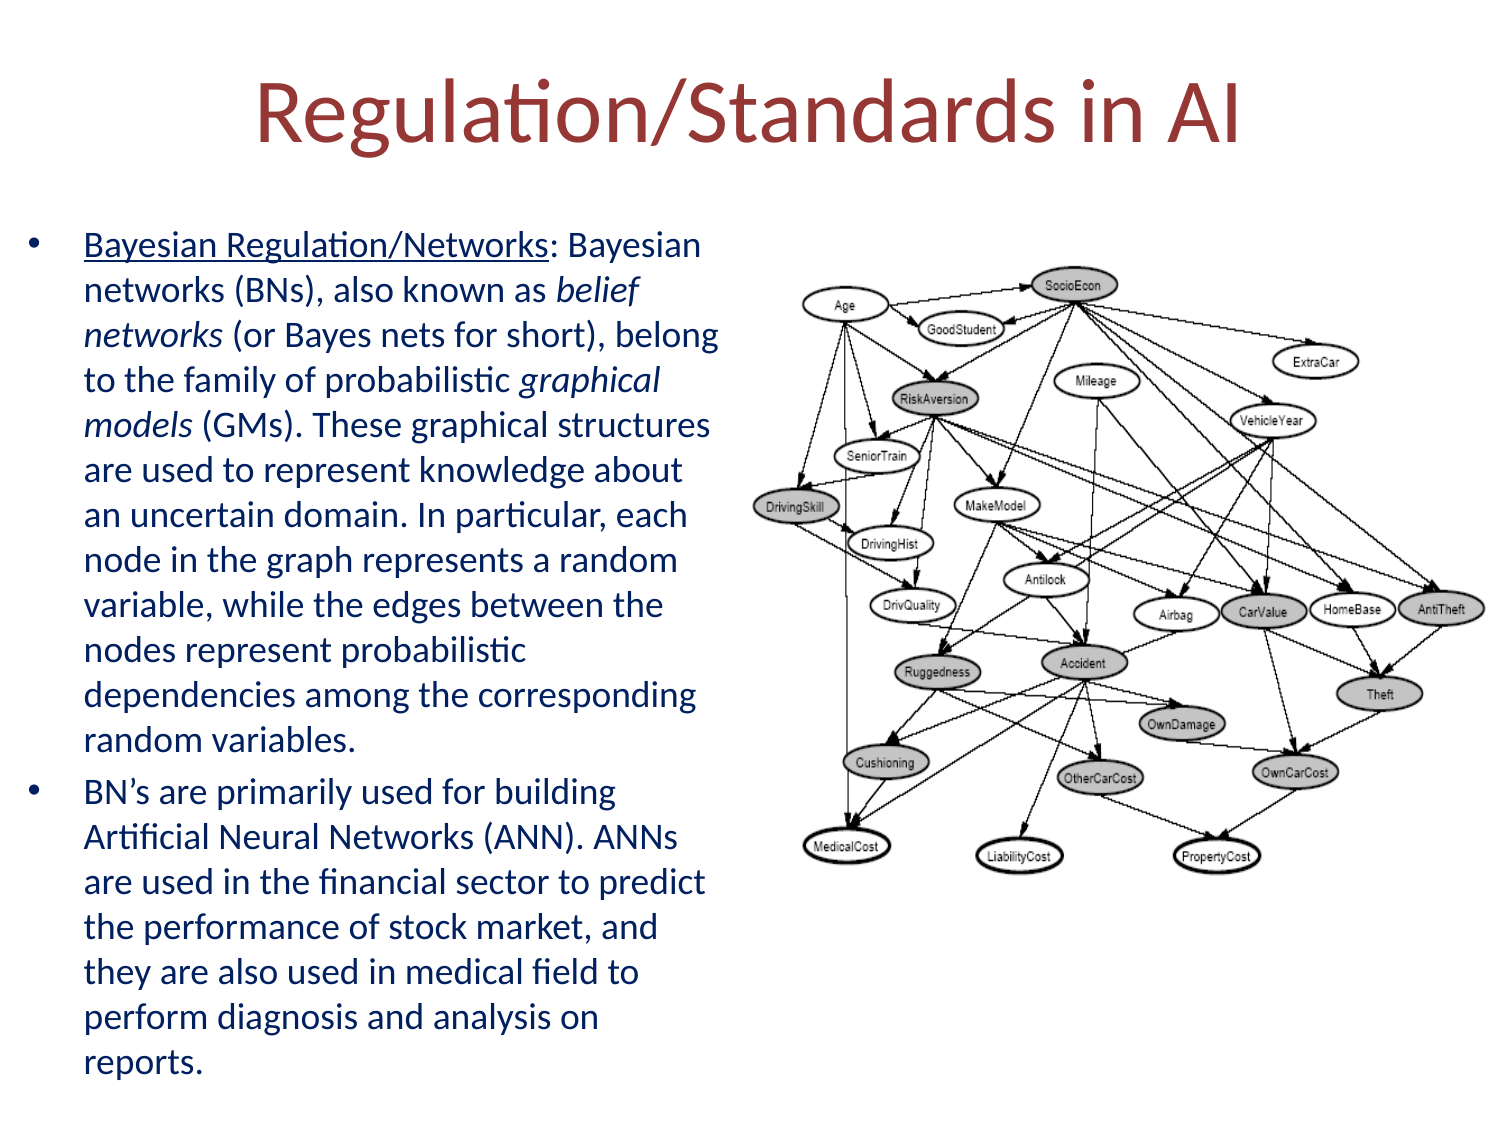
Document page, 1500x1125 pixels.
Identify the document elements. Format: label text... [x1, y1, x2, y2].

picture [749, 262, 1488, 877]
title Regulation/Standards in AI [75, 12, 1425, 200]
list Bayesian Regulation/Networks: Bayesian networks (BNs), also known as belief networks (or Bayes nets for short), belong to the family of probabilistic graphical models (GMs). These graphical structures are used to represent knowledge about an uncertain domain. In particular, each node in the graph represents a random variable, while the edges between the nodes represent probabilistic dependencies among the corresponding random variables. BN’s are primarily used for building Artificial Neural Networks (ANN). ANNs are used in the financial sector to predict the performance of stock market, and they are also used in medical field to perform diagnosis and analysis on reports. [12, 212, 738, 1050]
